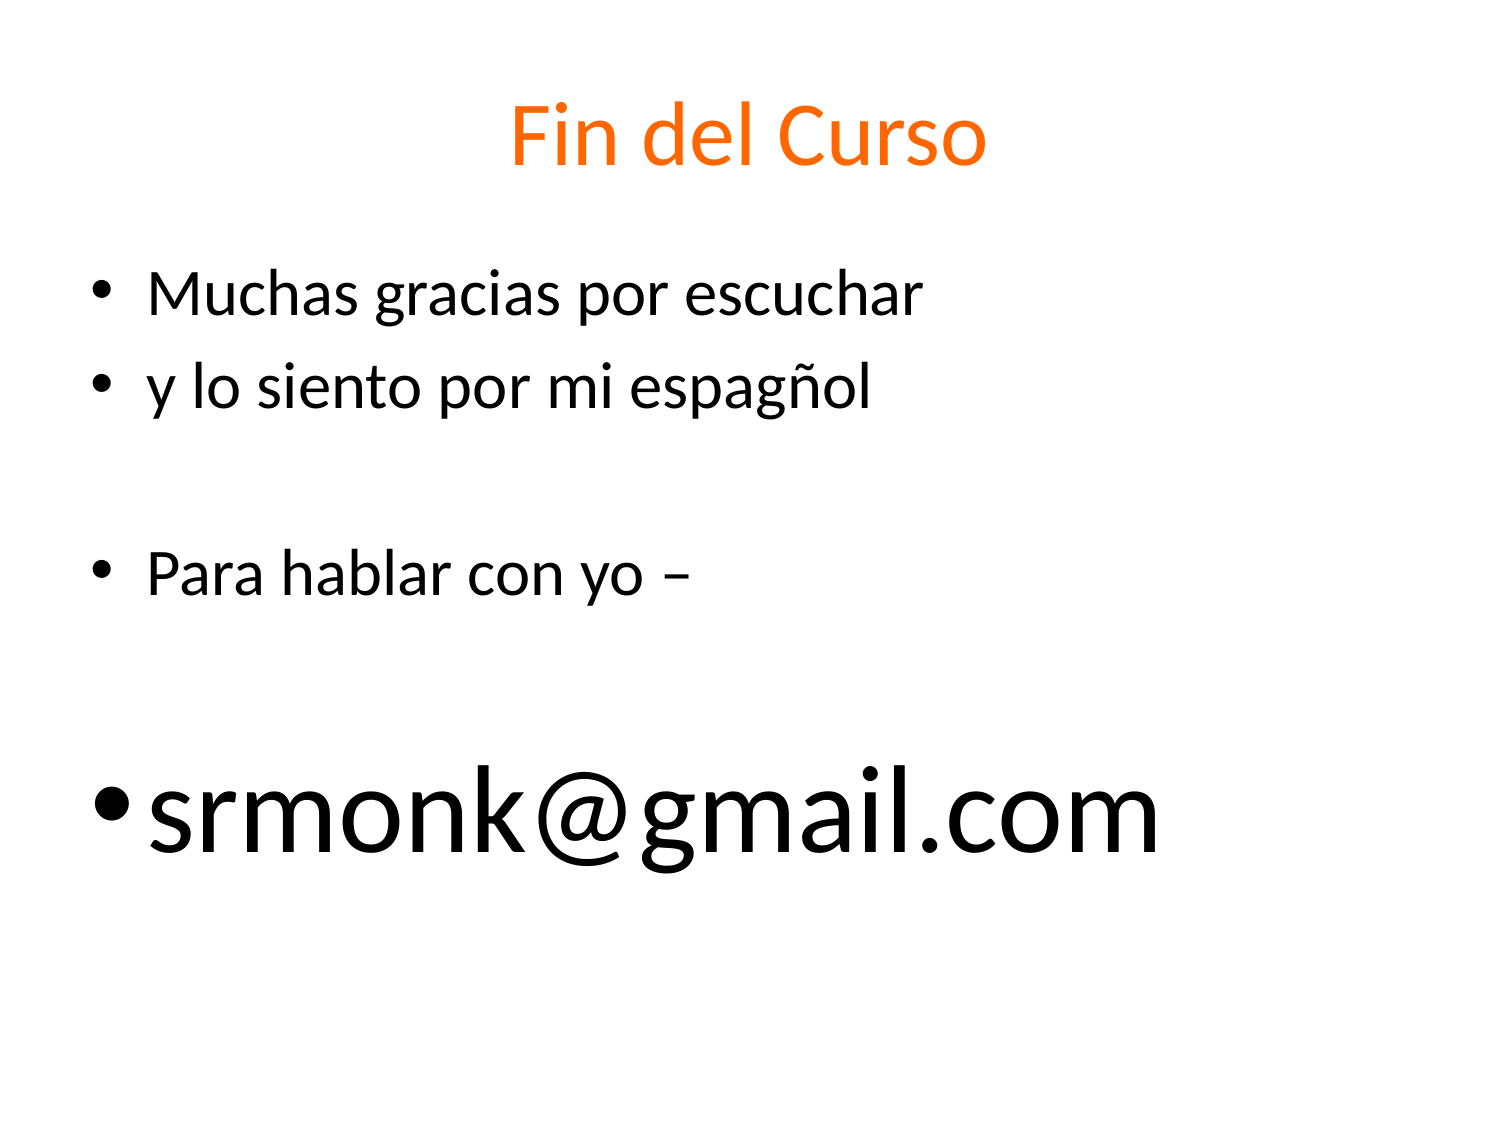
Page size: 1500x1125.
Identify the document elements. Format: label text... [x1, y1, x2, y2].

title Fin del Curso [75, 45, 1425, 214]
list Muchas gracias por escuchar y lo siento por mi espagñol Para hablar con yo – srmonk@gmail.com [75, 240, 1341, 1079]
